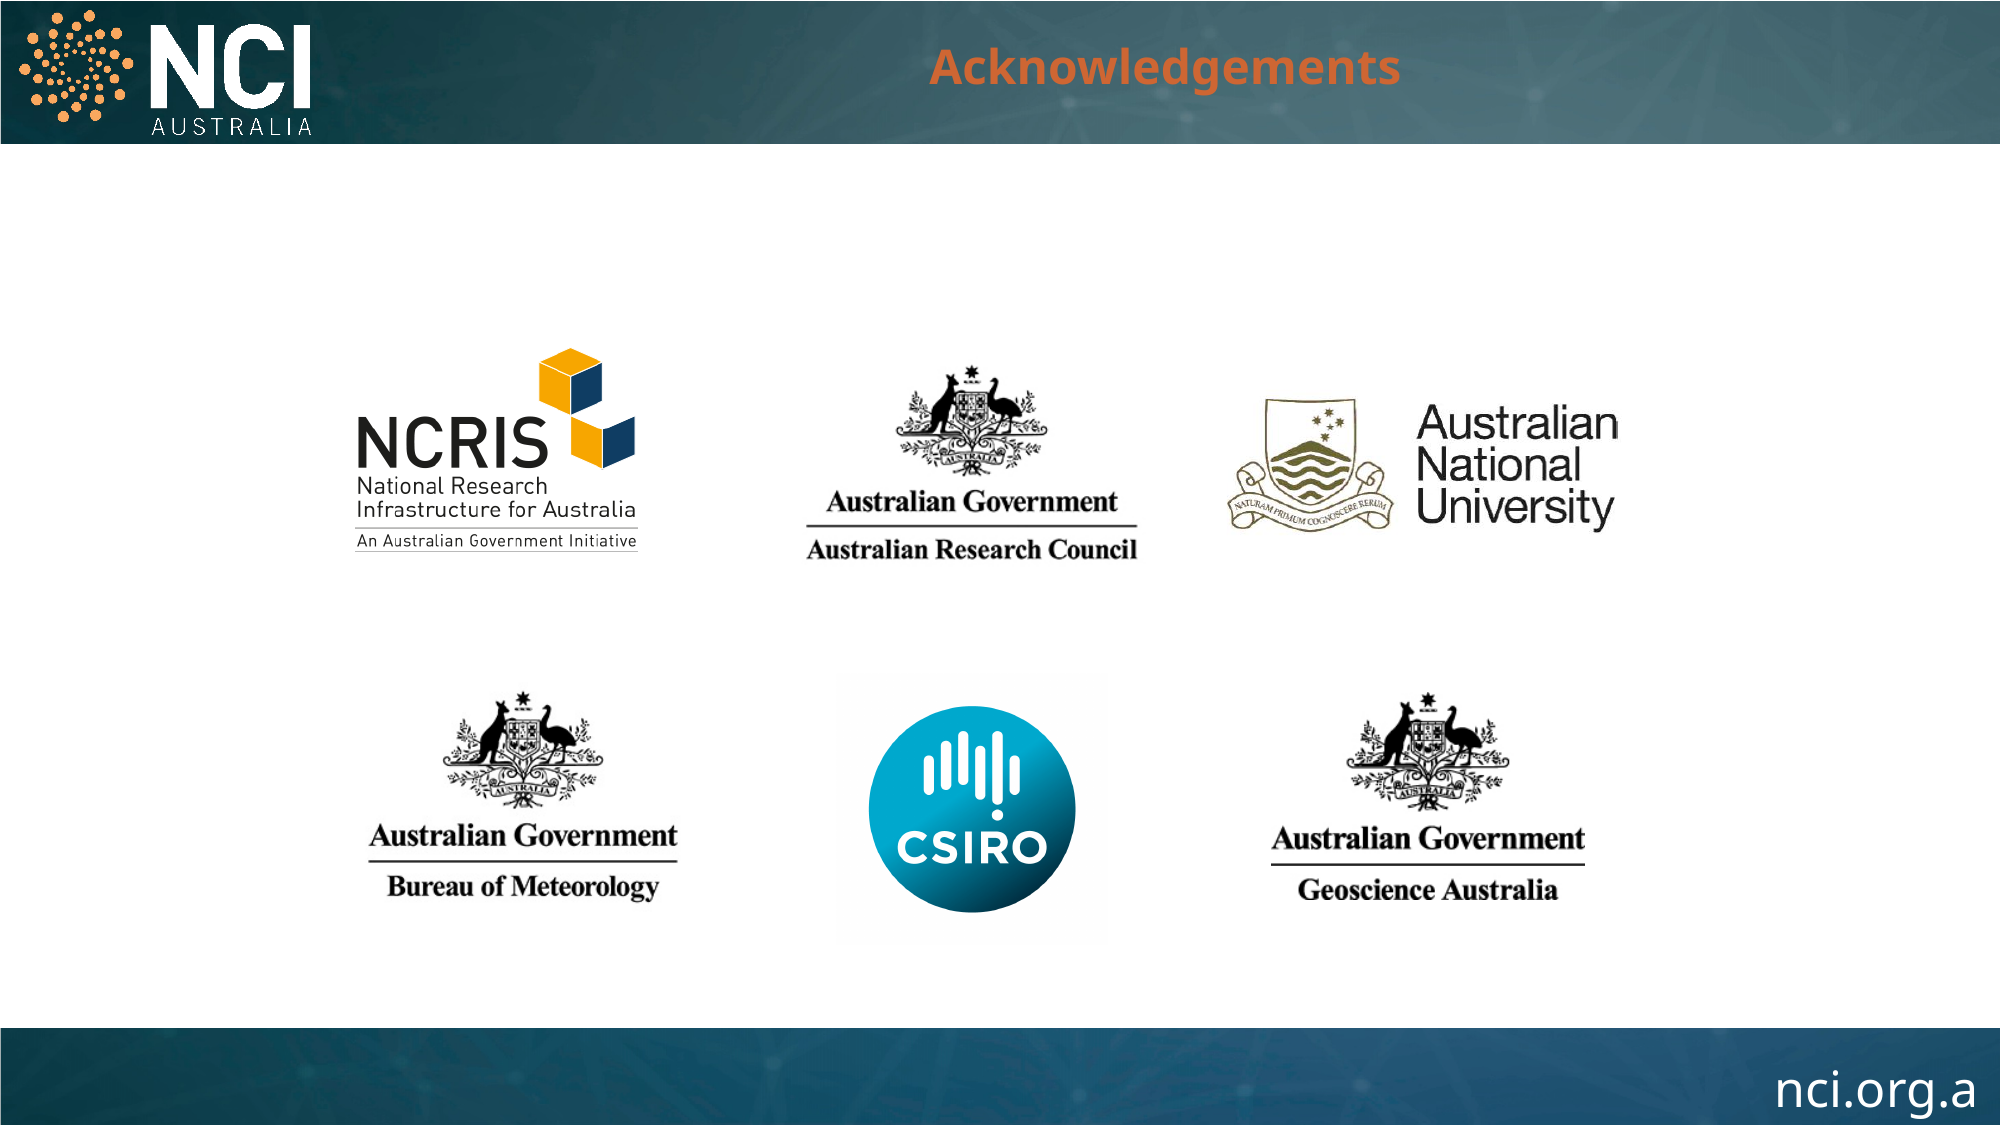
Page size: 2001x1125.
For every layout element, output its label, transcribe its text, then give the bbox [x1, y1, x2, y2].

picture [2, 2, 2000, 144]
picture [347, 672, 699, 920]
picture [2, 1028, 2000, 1125]
picture [1213, 376, 1643, 553]
picture [789, 347, 1156, 576]
picture [836, 672, 1109, 945]
picture [355, 347, 639, 553]
picture [1271, 692, 1585, 900]
title Acknowledgements [559, 36, 1772, 104]
